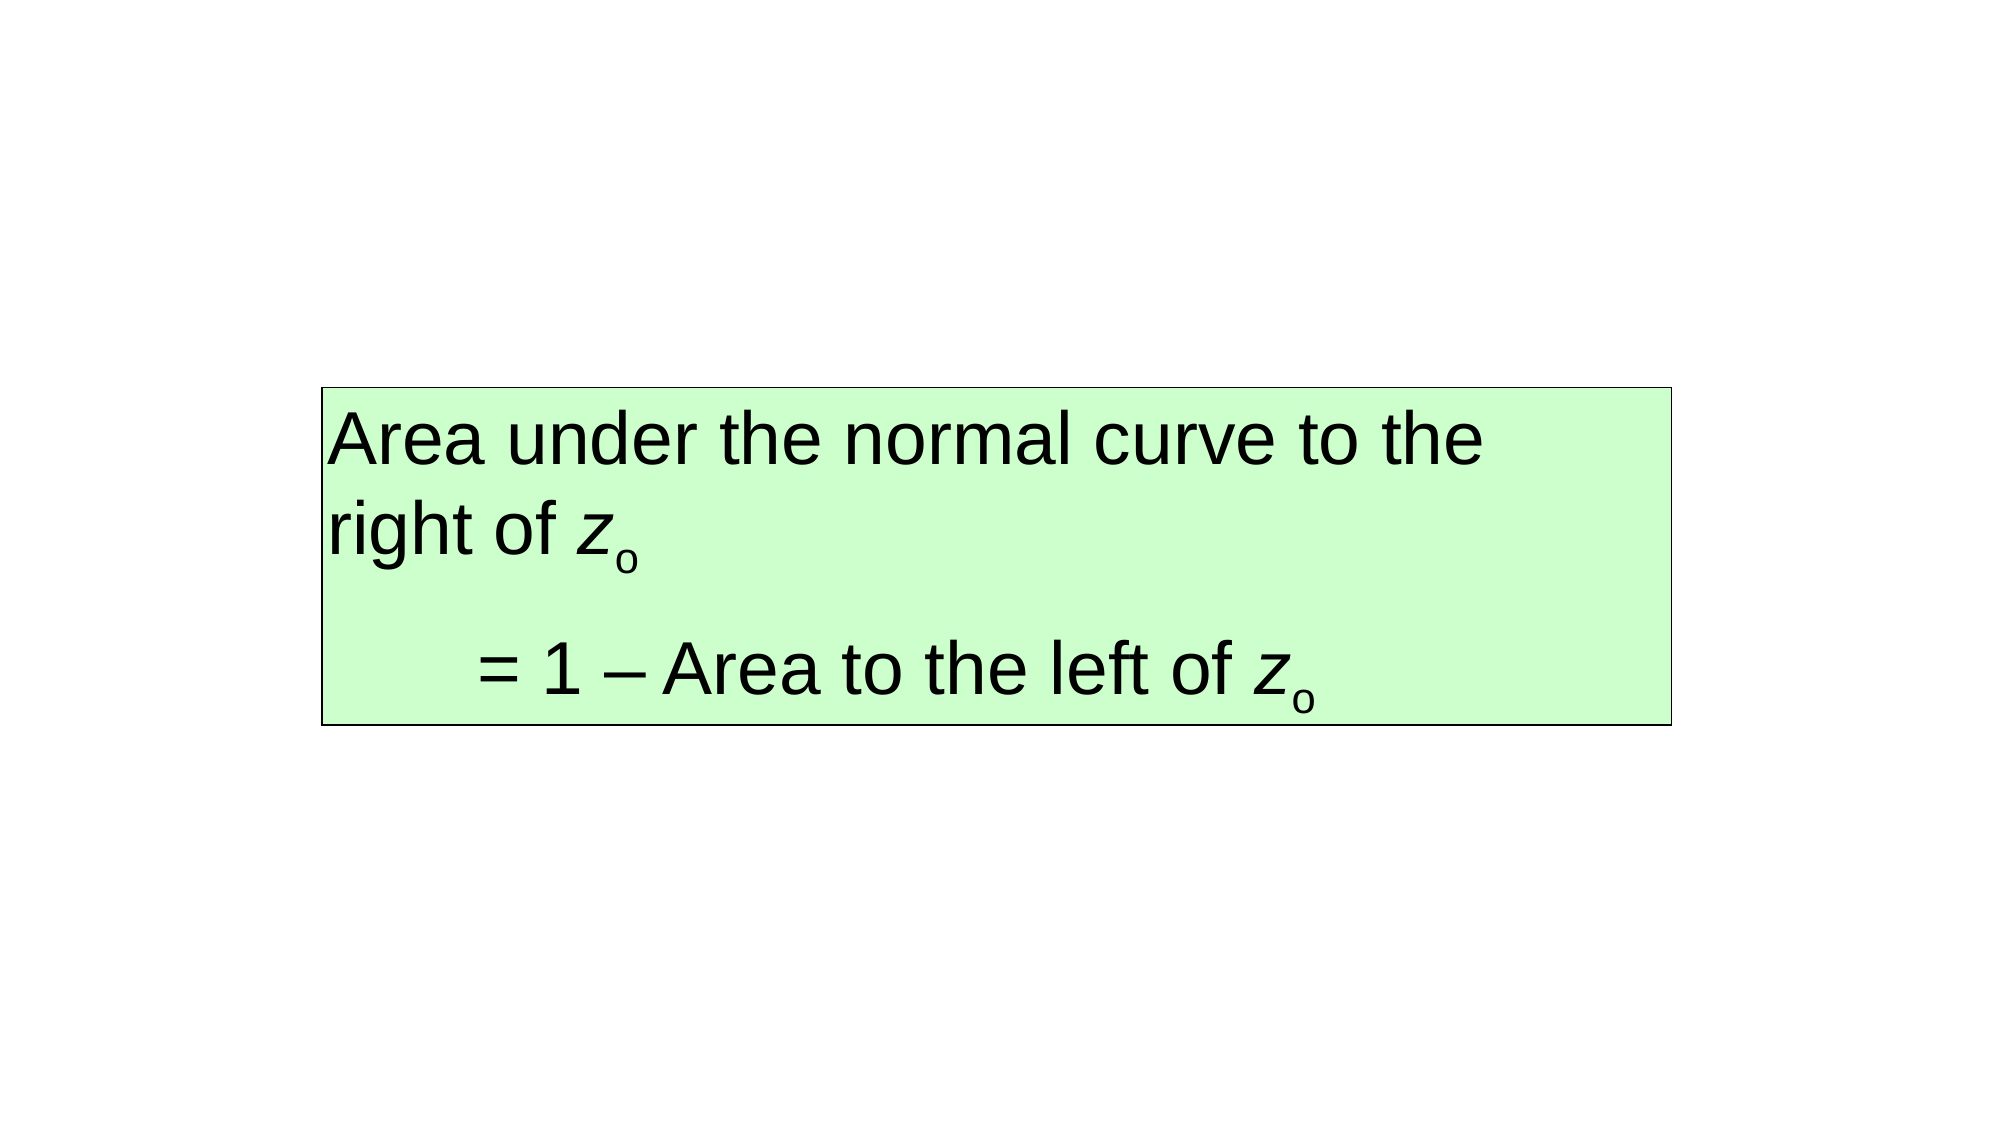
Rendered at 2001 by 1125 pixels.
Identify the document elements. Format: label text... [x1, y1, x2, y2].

text_box Area under the normal curve to the right of zo = 1 – Area to the left of zo [312, 381, 1613, 729]
text_box [1613, 387, 1672, 725]
